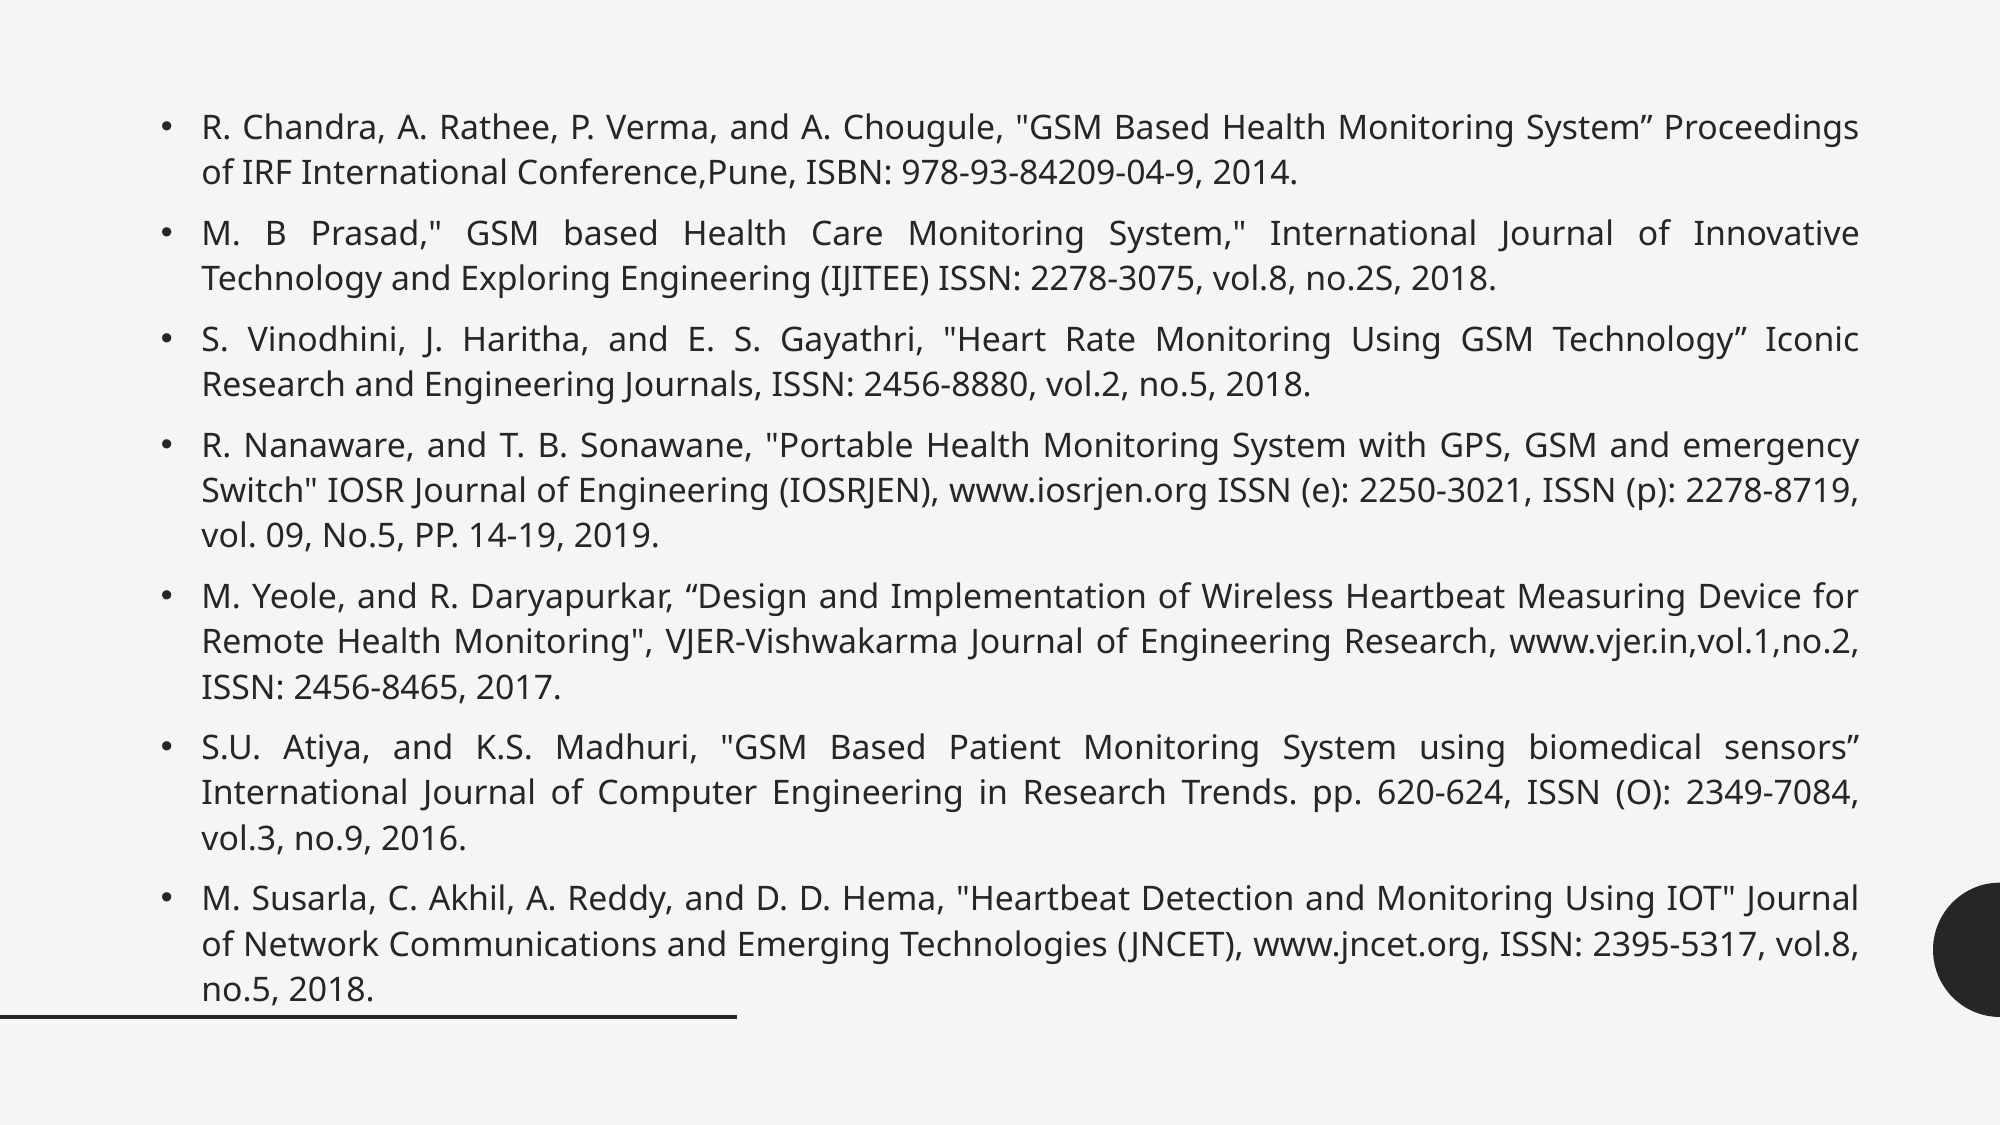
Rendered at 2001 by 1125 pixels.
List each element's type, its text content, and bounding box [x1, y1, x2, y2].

list R. Chandra, A. Rathee, P. Verma, and A. Chougule, "GSM Based Health Monitoring System” Proceedings of IRF International Conference,Pune, ISBN: 978-93-84209-04-9, 2014. M. B Prasad," GSM based Health Care Monitoring System," International Journal of Innovative Technology and Exploring Engineering (IJITEE) ISSN: 2278-3075, vol.8, no.2S, 2018. S. Vinodhini, J. Haritha, and E. S. Gayathri, "Heart Rate Monitoring Using GSM Technology” Iconic Research and Engineering Journals, ISSN: 2456-8880, vol.2, no.5, 2018. R. Nanaware, and T. B. Sonawane, "Portable Health Monitoring System with GPS, GSM and emergency Switch" IOSR Journal of Engineering (IOSRJEN), www.iosrjen.org ISSN (e): 2250-3021, ISSN (p): 2278-8719, vol. 09, No.5, PP. 14-19, 2019. M. Yeole, and R. Daryapurkar, “Design and Implementation of Wireless Heartbeat Measuring Device for Remote Health Monitoring", VJER-Vishwakarma Journal of Engineering Research, www.vjer.in,vol.1,no.2, ISSN: 2456-8465, 2017. S.U. Atiya, and K.S. Madhuri, "GSM Based Patient Monitoring System using biomedical sensors” International Journal of Computer Engineering in Research Trends. pp. 620-624, ISSN (O): 2349-7084, vol.3, no.9, 2016. M. Susarla, C. Akhil, A. Reddy, and D. D. Hema, "Heartbeat Detection and Monitoring Using IOT" Journal of Network Communications and Emerging Technologies (JNCET), www.jncet.org, ISSN: 2395-5317, vol.8, no.5, 2018. [145, 93, 1875, 1022]
